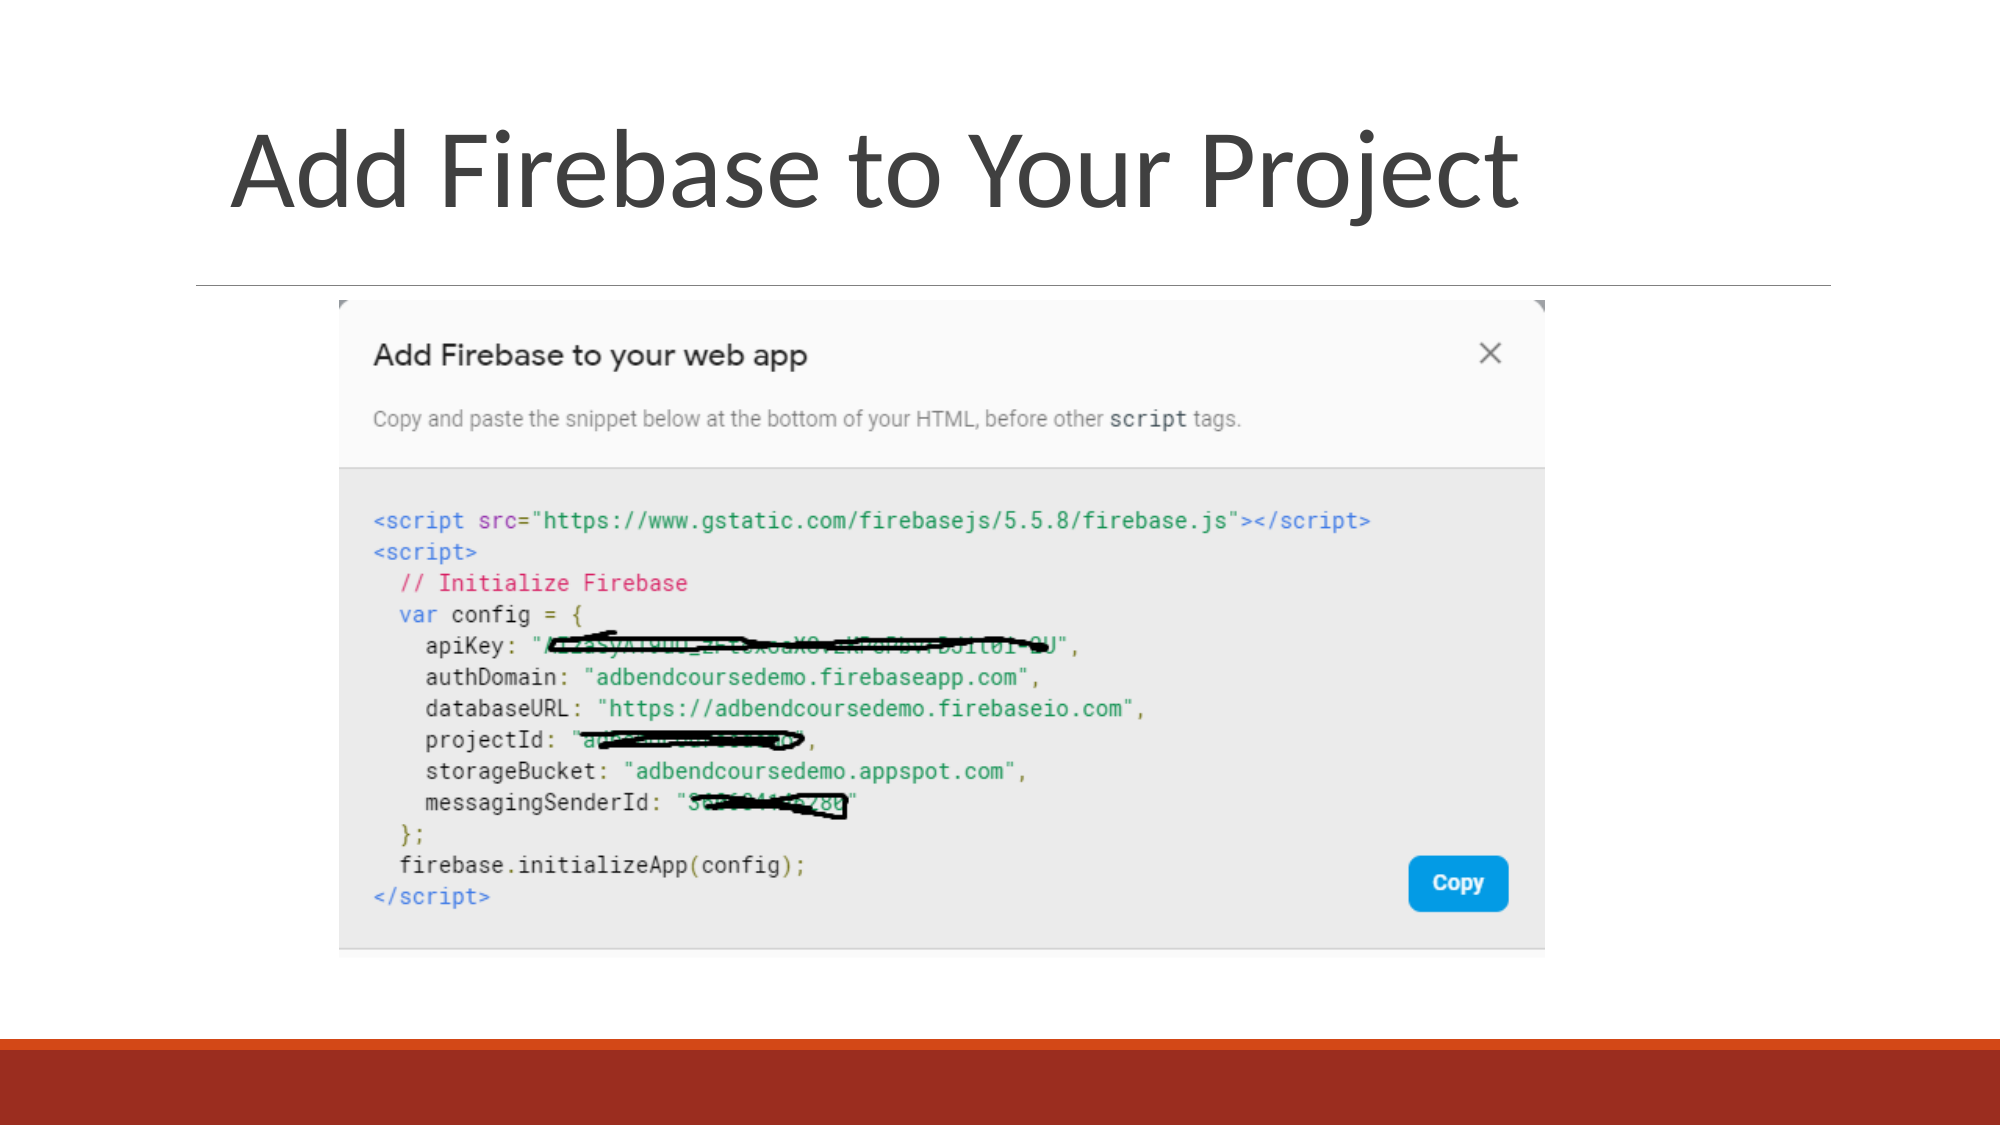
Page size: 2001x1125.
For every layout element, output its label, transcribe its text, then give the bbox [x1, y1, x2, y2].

picture [338, 300, 1545, 1025]
list Add Firebase to Your Project [182, 102, 1545, 756]
